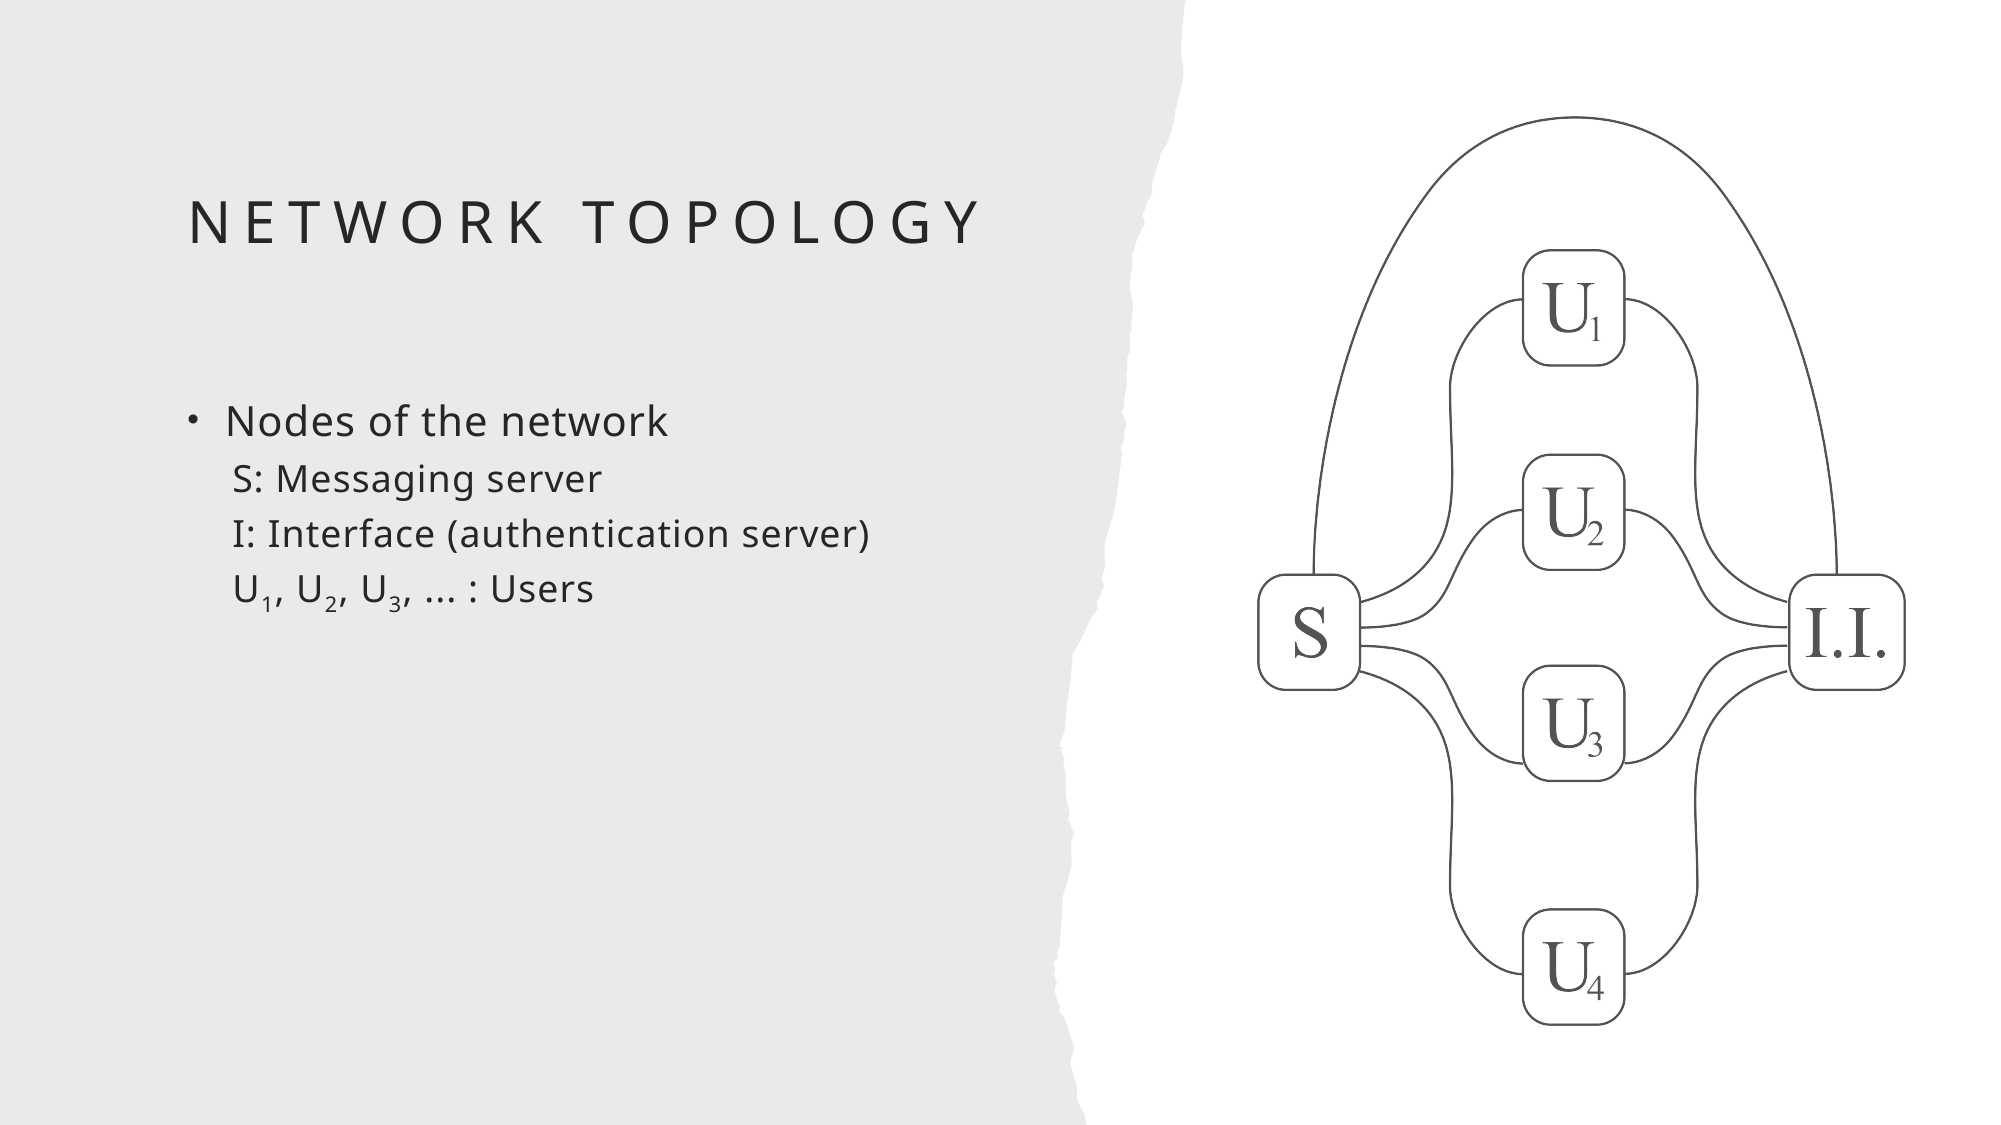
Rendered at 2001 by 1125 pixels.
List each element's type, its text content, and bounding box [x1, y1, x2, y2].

list Nodes of the network S: Messaging server I: Interface (authentication server) U1, U2, U3, ... : Users [172, 386, 1029, 1026]
text_box [0, 0, 1187, 1125]
text_box [1055, 0, 2000, 1125]
picture [1257, 116, 1906, 1026]
title Network topology [172, 99, 1085, 334]
